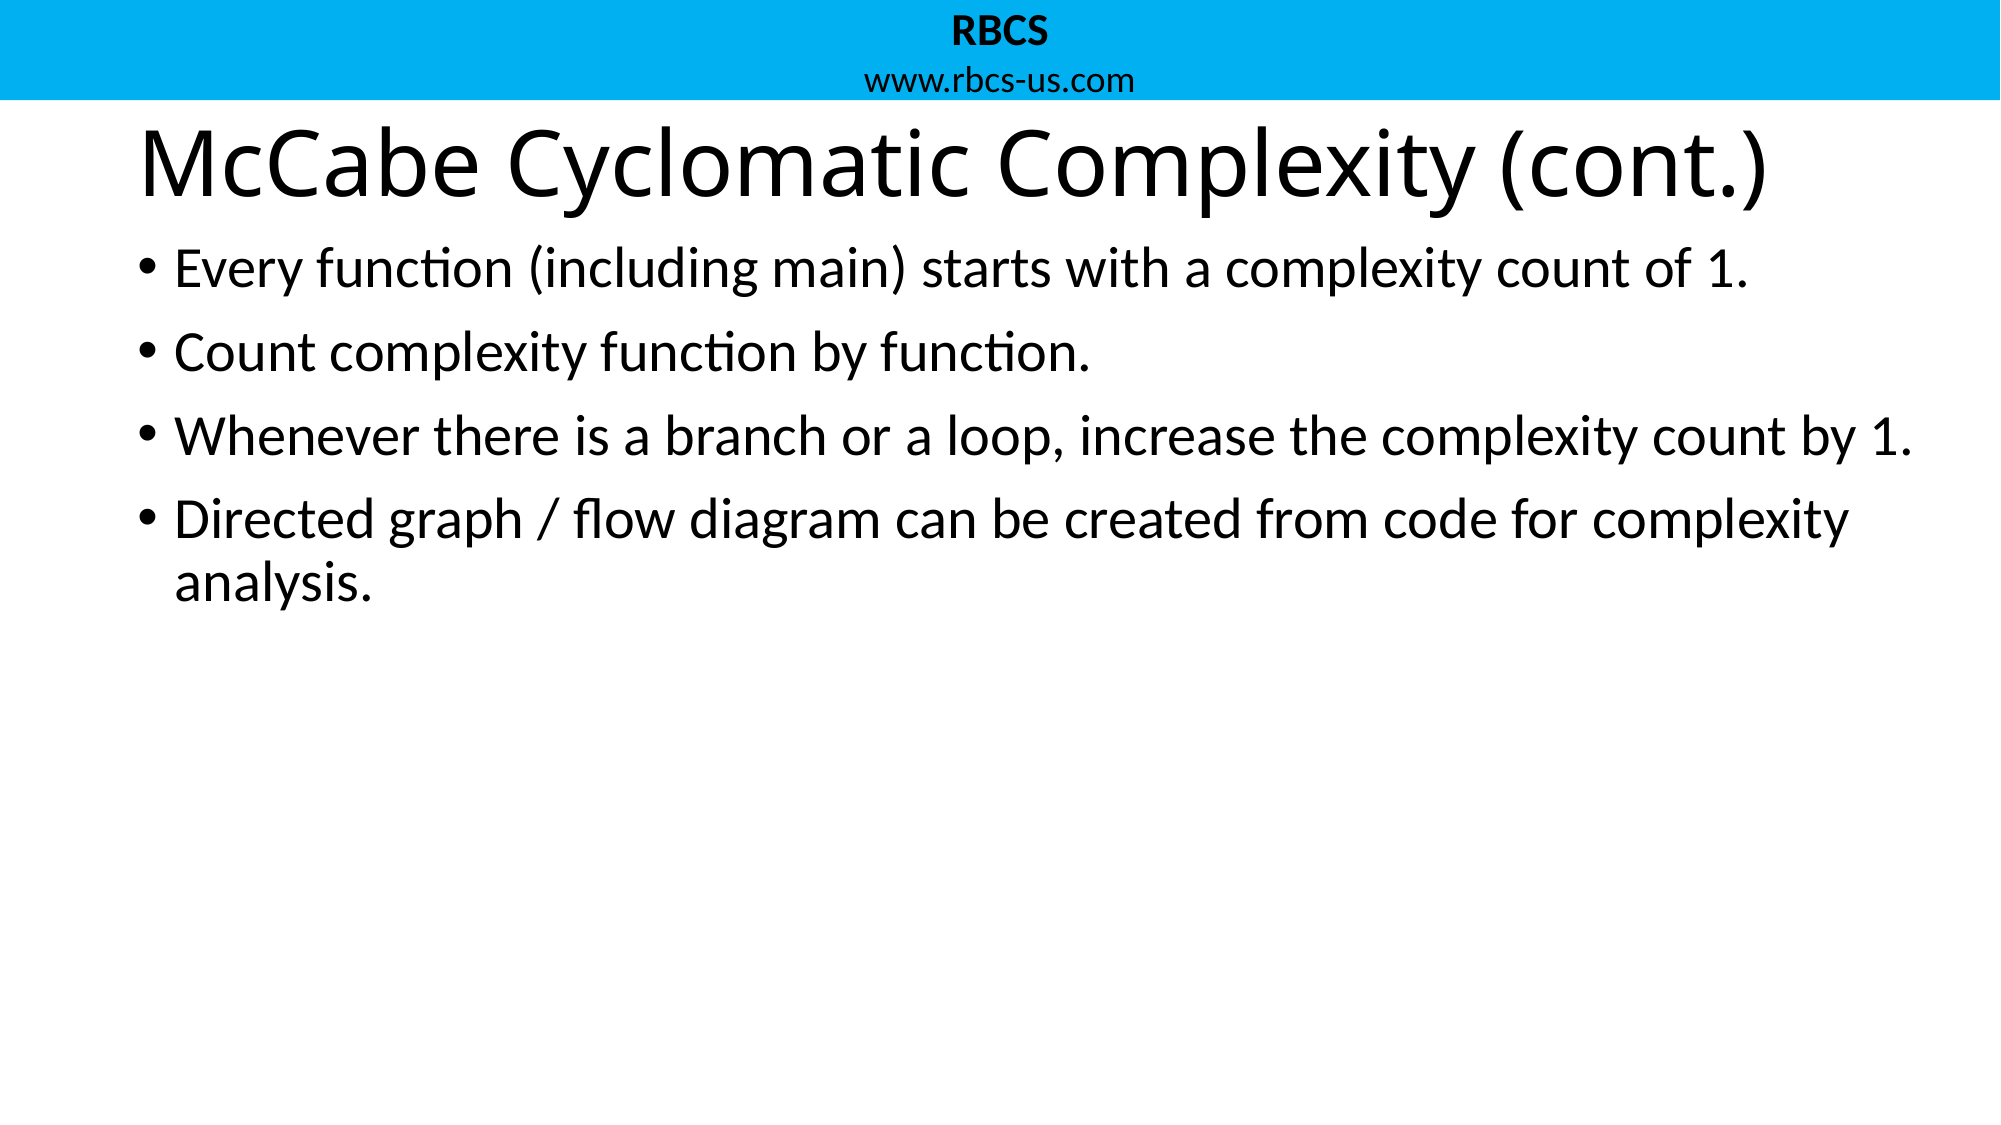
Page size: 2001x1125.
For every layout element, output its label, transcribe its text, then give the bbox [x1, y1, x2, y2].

title McCabe Cyclomatic Complexity (cont.) [137, 87, 1863, 237]
list Every function (including main) starts with a complexity count of 1. Count complexity function by function. Whenever there is a branch or a loop, increase the complexity count by 1. Directed graph / flow diagram can be created from code for complexity analysis. [137, 237, 1981, 1100]
